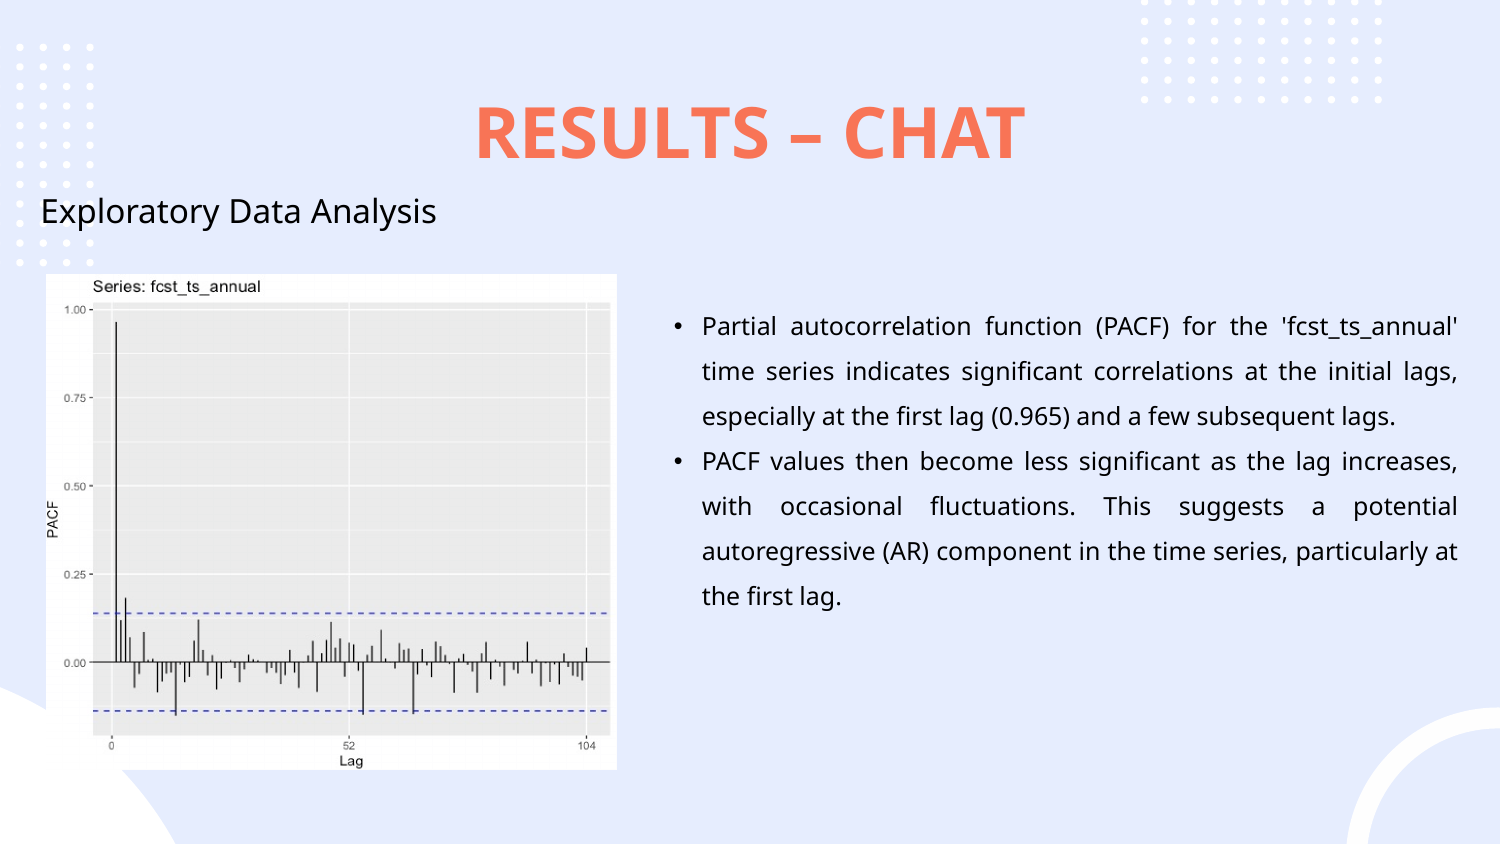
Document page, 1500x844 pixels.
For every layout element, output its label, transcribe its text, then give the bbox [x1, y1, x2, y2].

text_box Partial autocorrelation function (PACF) for the 'fcst_ts_annual' time series indicates significant correlations at the initial lags, especially at the first lag (0.965) and a few subsequent lags. PACF values then become less significant as the lag increases, with occasional fluctuations. This suggests a potential autoregressive (AR) component in the time series, particularly at the first lag. [658, 280, 1475, 770]
text_box Exploratory Data Analysis [25, 166, 568, 254]
picture [45, 274, 617, 771]
title RESULTS – CHAT [118, 72, 1382, 167]
